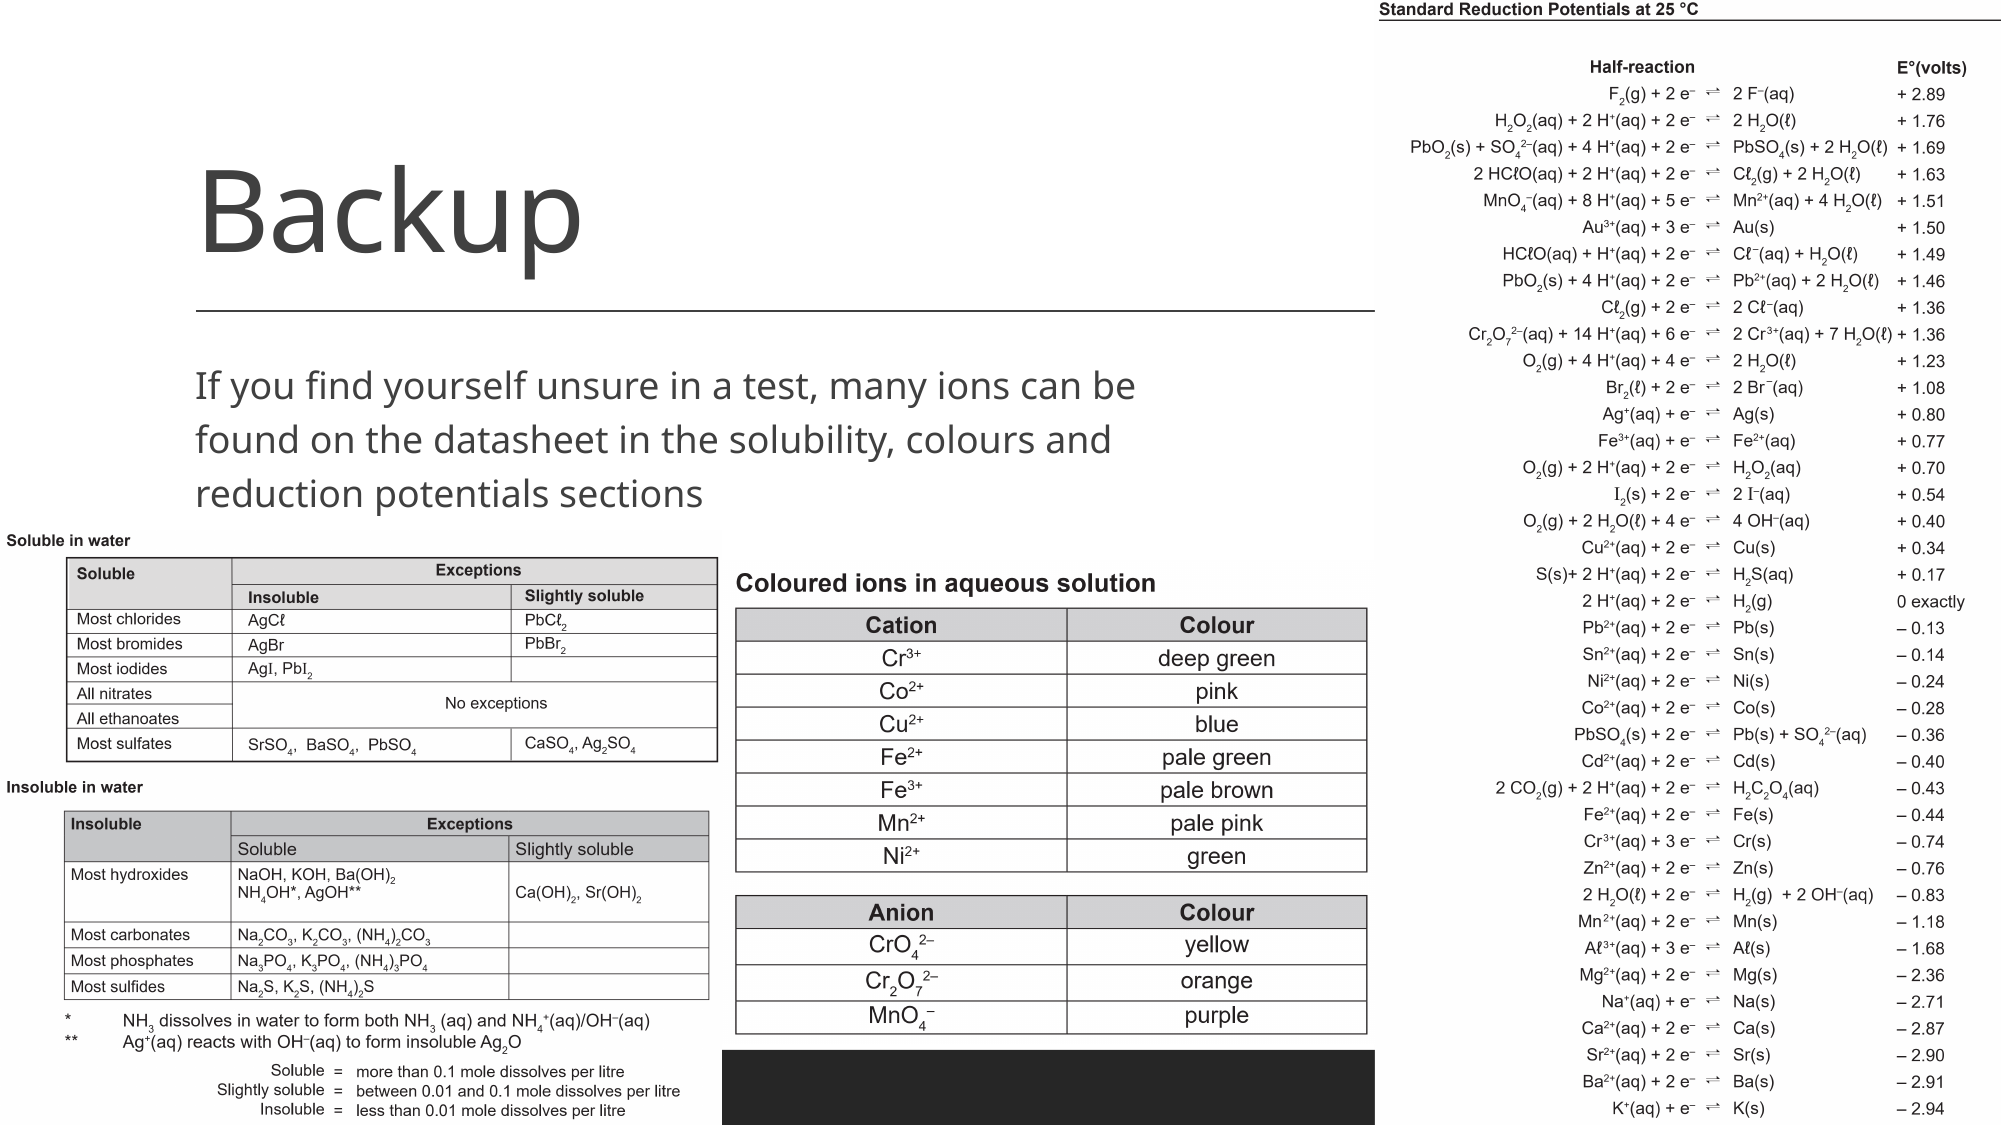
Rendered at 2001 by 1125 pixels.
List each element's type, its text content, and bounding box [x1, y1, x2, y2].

list If you find yourself unsure in a test, many ions can be found on the datasheet in the solubility, colours and reduction potentials sections [180, 345, 1175, 556]
picture [0, 0, 2001, 1125]
title Backup [180, 47, 1371, 285]
